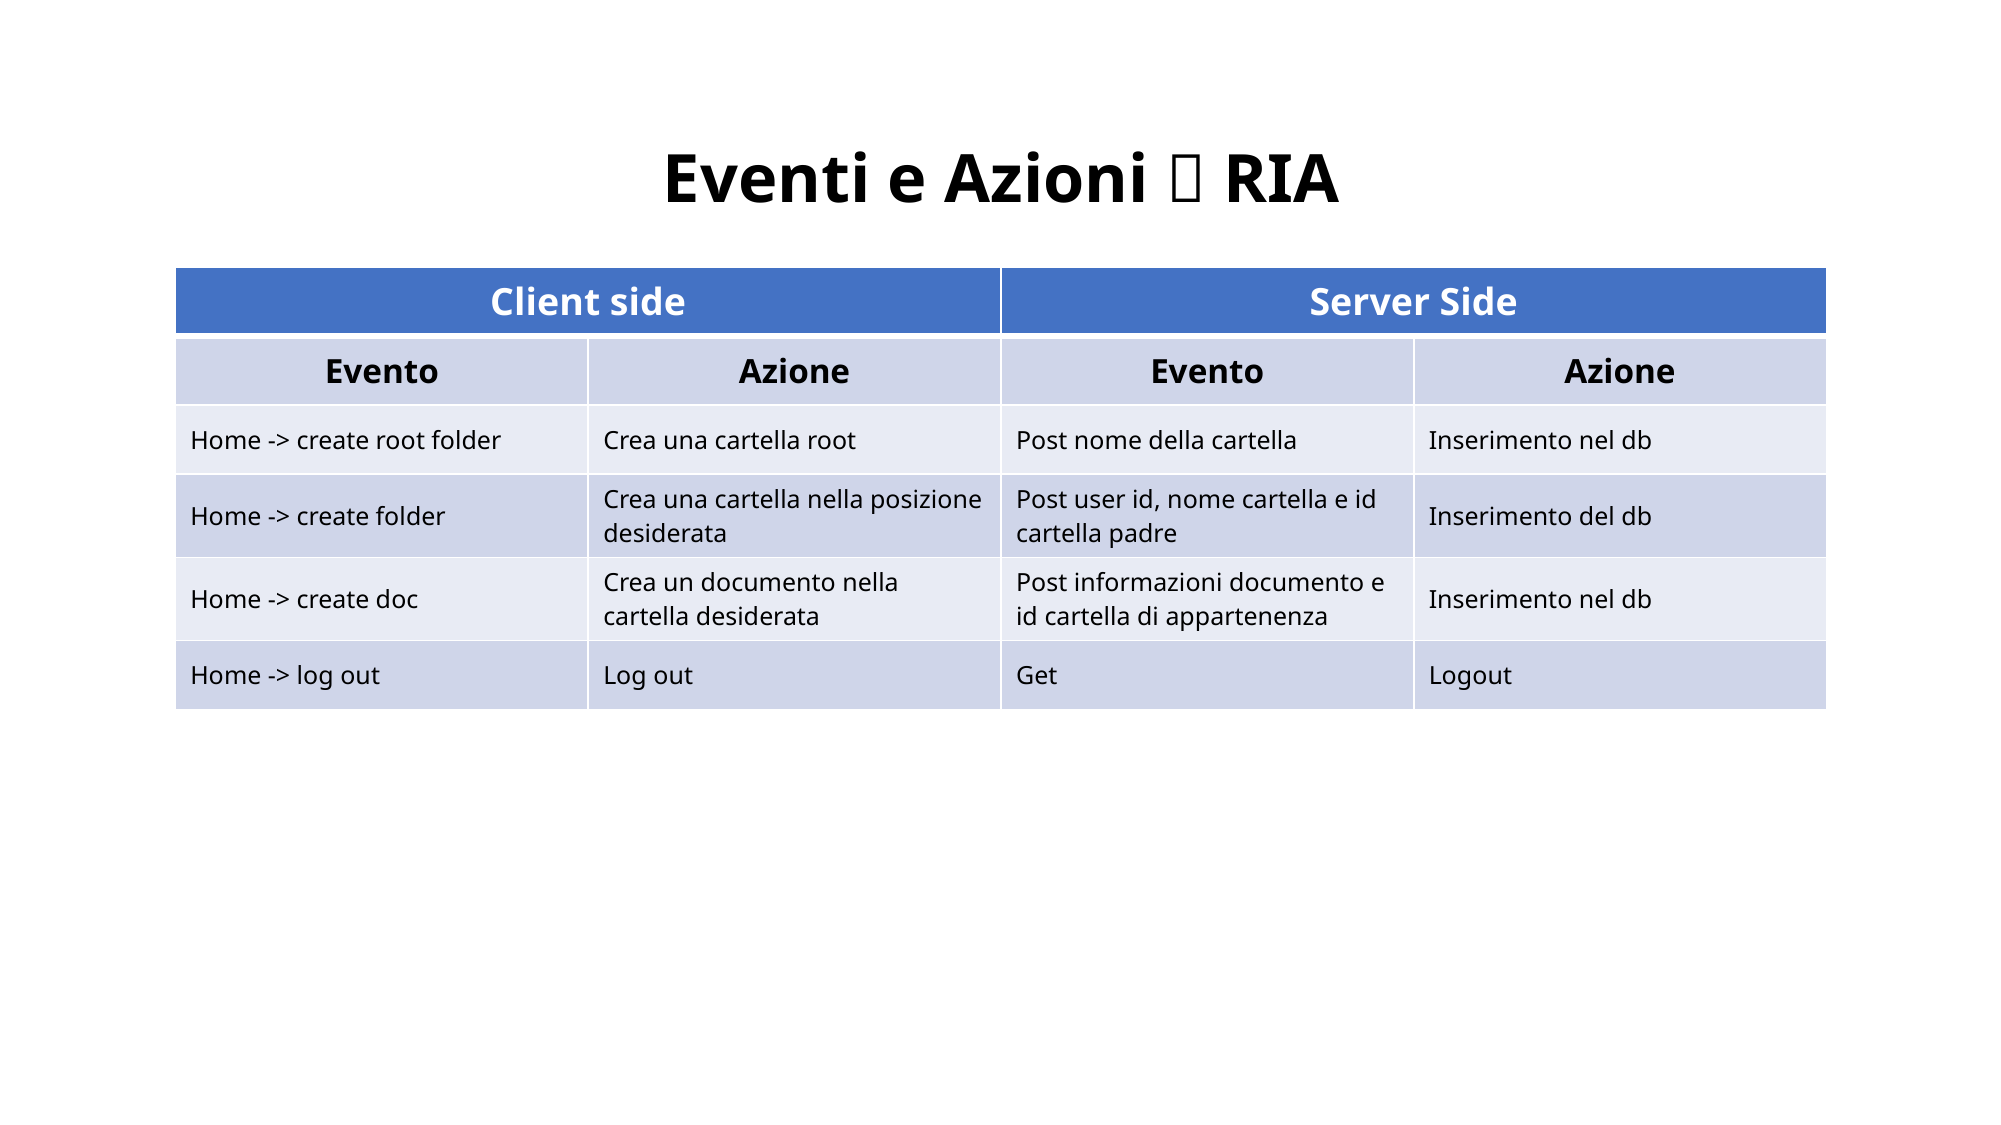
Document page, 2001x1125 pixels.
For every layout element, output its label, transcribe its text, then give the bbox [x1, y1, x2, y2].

table_cell Get [1002, 641, 1413, 709]
table_cell Log out [589, 641, 1000, 709]
table_cell Home -> log out [176, 641, 587, 709]
table_cell Post user id, nome cartella e id cartella padre [1002, 475, 1413, 557]
table_cell Crea una cartella root [589, 406, 1000, 473]
table_header Client side [176, 268, 1000, 333]
table_cell Inserimento del db [1415, 475, 1826, 557]
table_cell Home -> create doc [176, 558, 587, 640]
table_cell Evento [176, 339, 587, 404]
table_cell Home -> create folder [176, 475, 587, 557]
table_cell Crea una cartella nella posizione desiderata [589, 475, 1000, 557]
table_cell Azione [1415, 339, 1826, 404]
table_cell Crea un documento nella cartella desiderata [589, 558, 1000, 640]
table_cell Post nome della cartella [1002, 406, 1413, 473]
table_header Server Side [1002, 268, 1826, 333]
table_cell Post informazioni documento e id cartella di appartenenza [1002, 558, 1413, 640]
table_cell Home -> create root folder [176, 406, 587, 473]
table_cell Inserimento nel db [1415, 406, 1826, 473]
title Eventi e Azioni  RIA [175, 67, 1827, 225]
table_cell Evento [1002, 339, 1413, 404]
table_cell Logout [1415, 641, 1826, 709]
table_cell Azione [589, 339, 1000, 404]
table_cell Inserimento nel db [1415, 558, 1826, 640]
